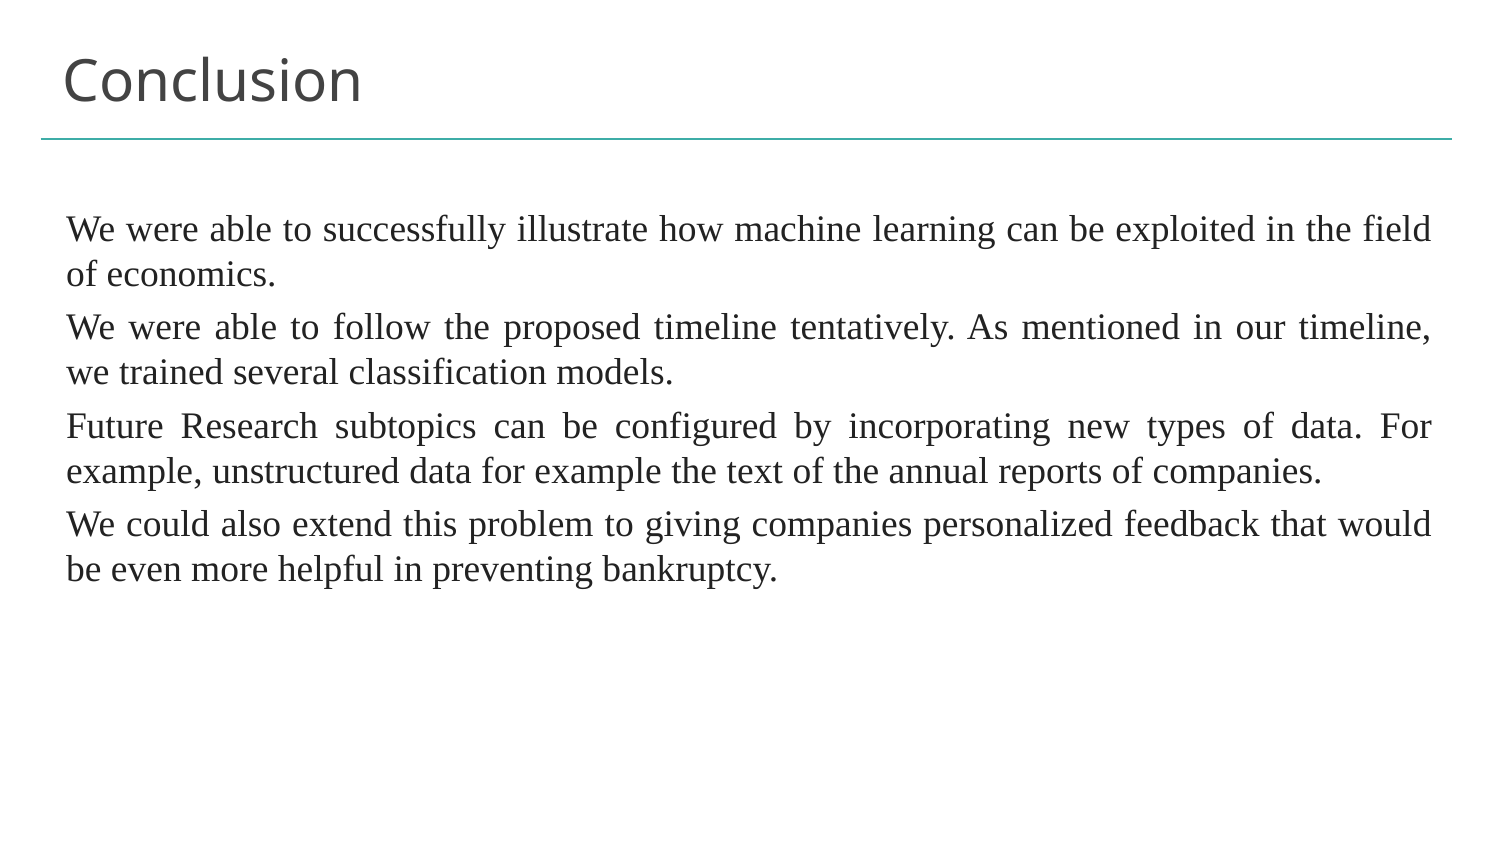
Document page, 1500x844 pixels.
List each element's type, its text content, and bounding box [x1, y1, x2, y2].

title Conclusion [47, 27, 1446, 122]
list We were able to successfully illustrate how machine learning can be exploited in the field of economics. We were able to follow the proposed timeline tentatively. As mentioned in our timeline, we trained several classification models. Future Research subtopics can be configured by incorporating new types of data. For example, unstructured data for example the text of the annual reports of companies. We could also extend this problem to giving companies personalized feedback that would be even more helpful in preventing bankruptcy. [51, 189, 1449, 750]
